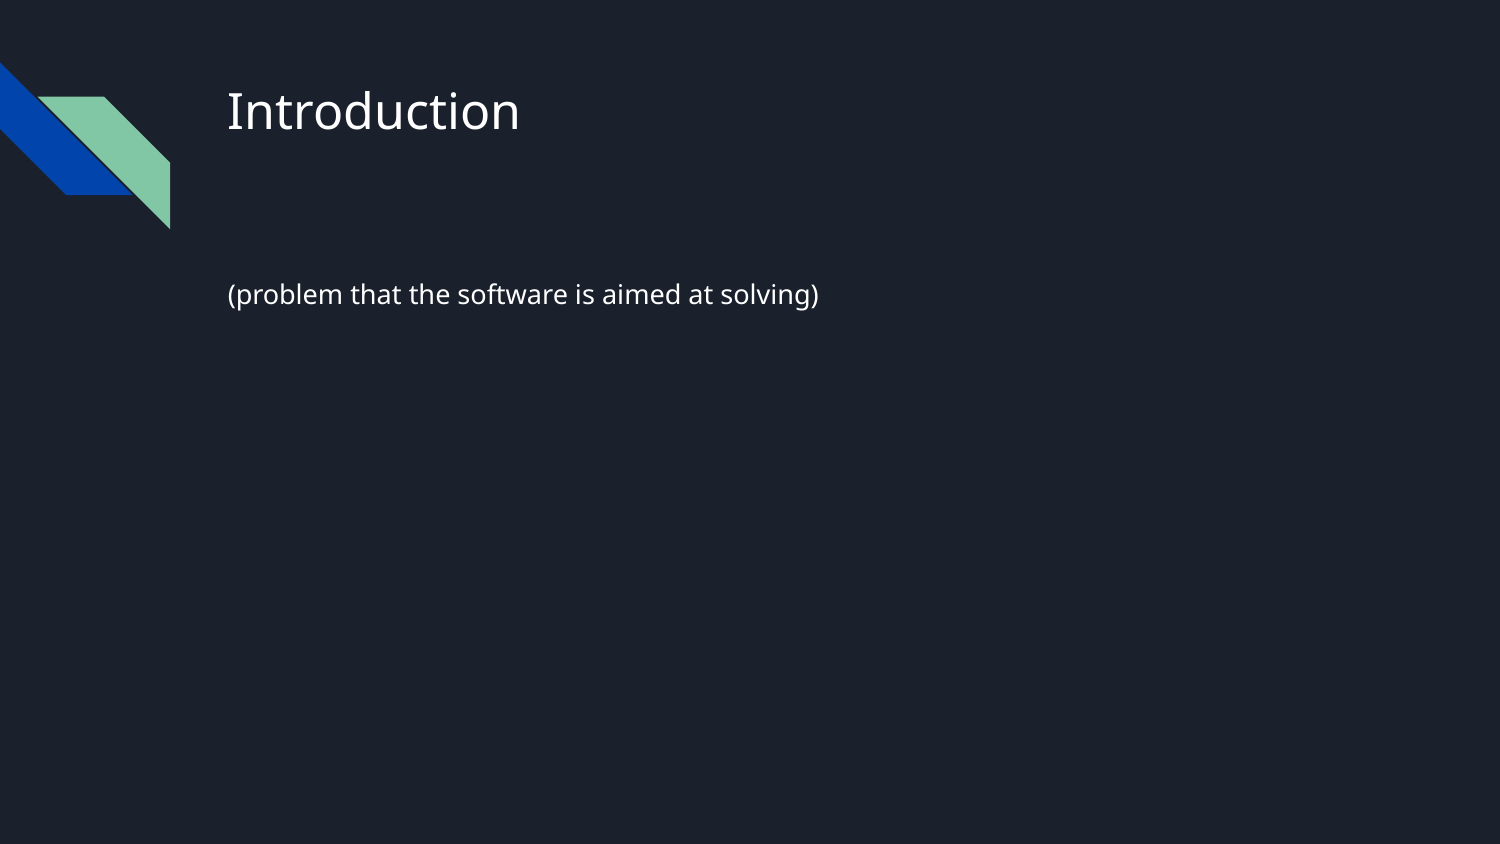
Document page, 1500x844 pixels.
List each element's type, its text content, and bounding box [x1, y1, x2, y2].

title Introduction [212, 64, 1368, 215]
list (problem that the software is aimed at solving) [212, 257, 1368, 735]
